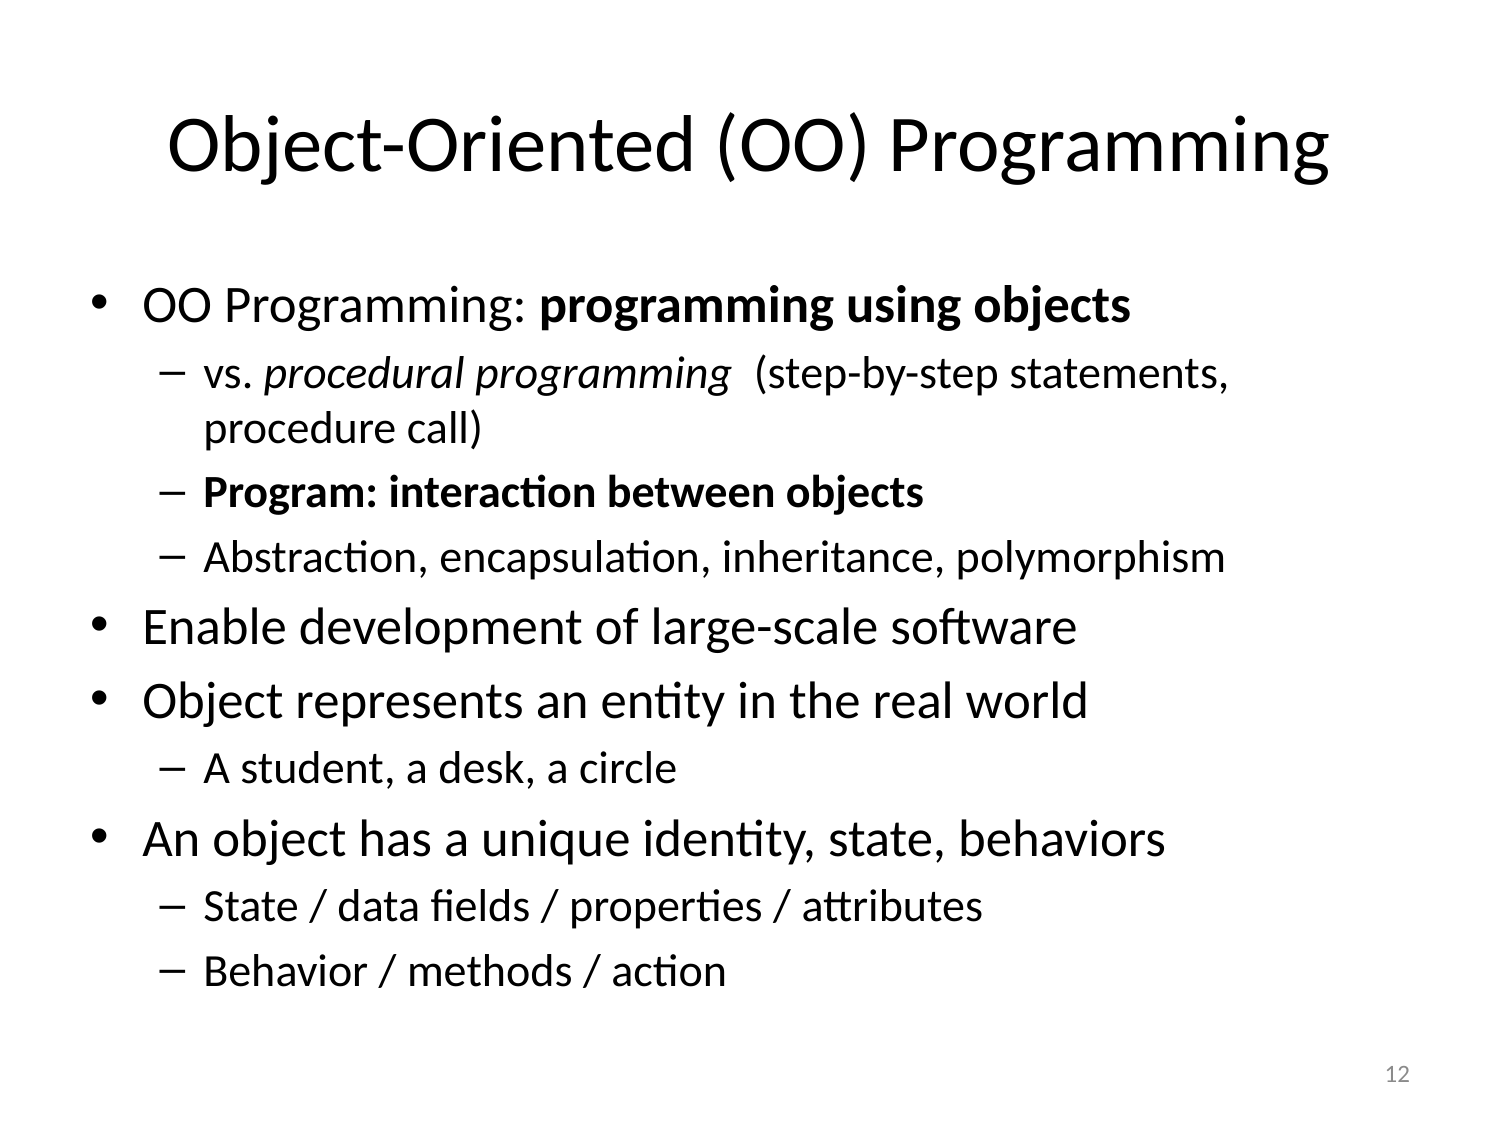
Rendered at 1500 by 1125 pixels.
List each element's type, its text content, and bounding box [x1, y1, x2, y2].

list OO Programming: programming using objects vs. procedural programming (step-by-step statements, procedure call) Program: interaction between objects Abstraction, encapsulation, inheritance, polymorphism Enable development of large-scale software Object represents an entity in the real world A student, a desk, a circle An object has a unique identity, state, behaviors State / data fields / properties / attributes Behavior / methods / action [75, 262, 1425, 1005]
title Object-Oriented (OO) Programming [75, 45, 1425, 233]
slide_number 12 [1074, 1042, 1425, 1103]
